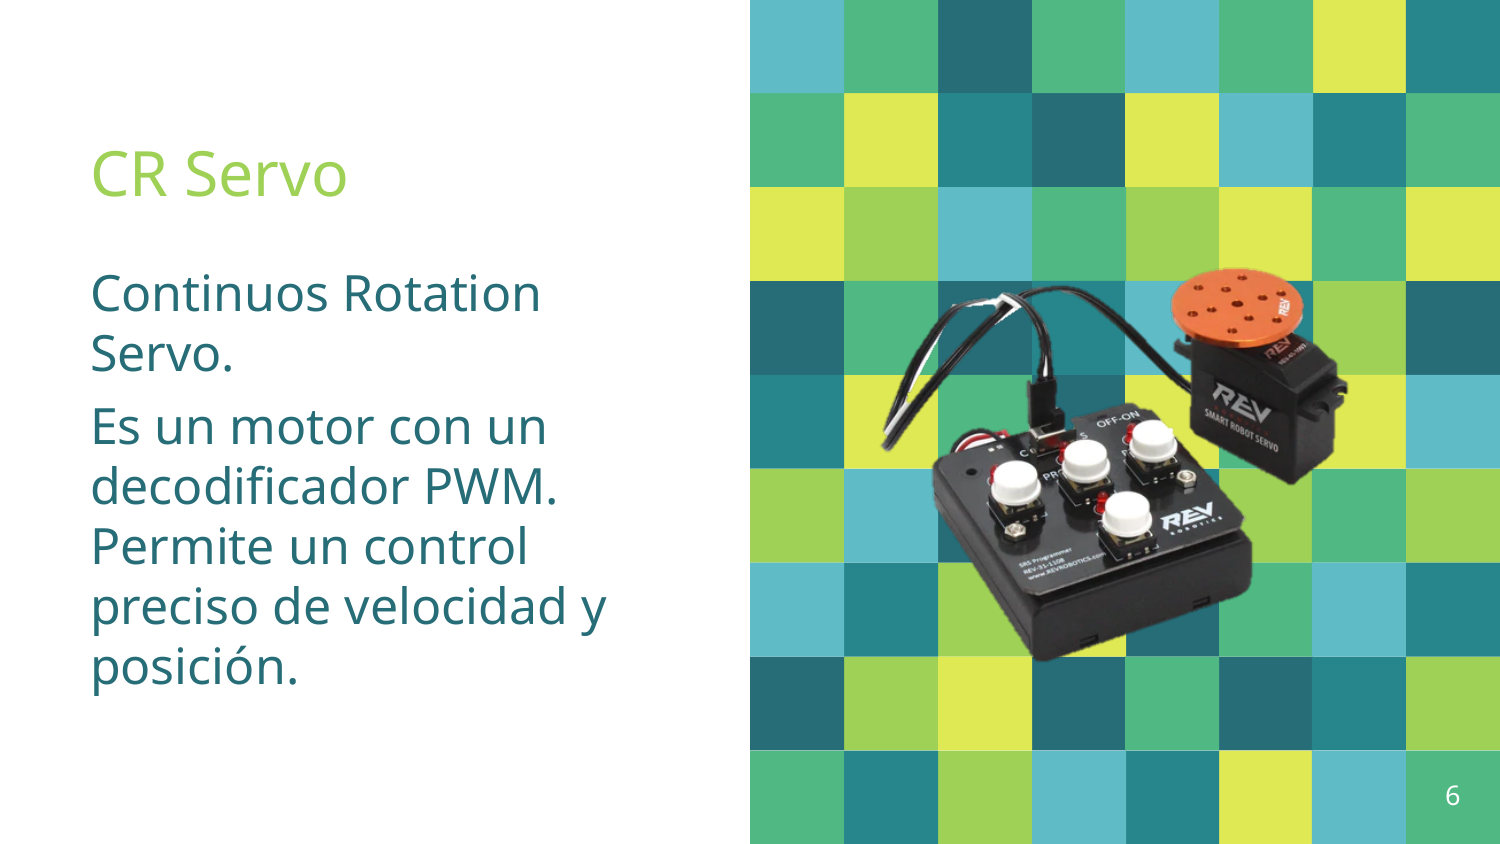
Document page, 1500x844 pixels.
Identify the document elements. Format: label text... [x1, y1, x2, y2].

picture [842, 153, 1407, 728]
slide_number 6 [1405, 749, 1500, 844]
title CR Servo [75, 83, 656, 225]
list Continuos Rotation Servo. Es un motor con un decodificador PWM. Permite un control preciso de velocidad y posición. [75, 246, 656, 783]
